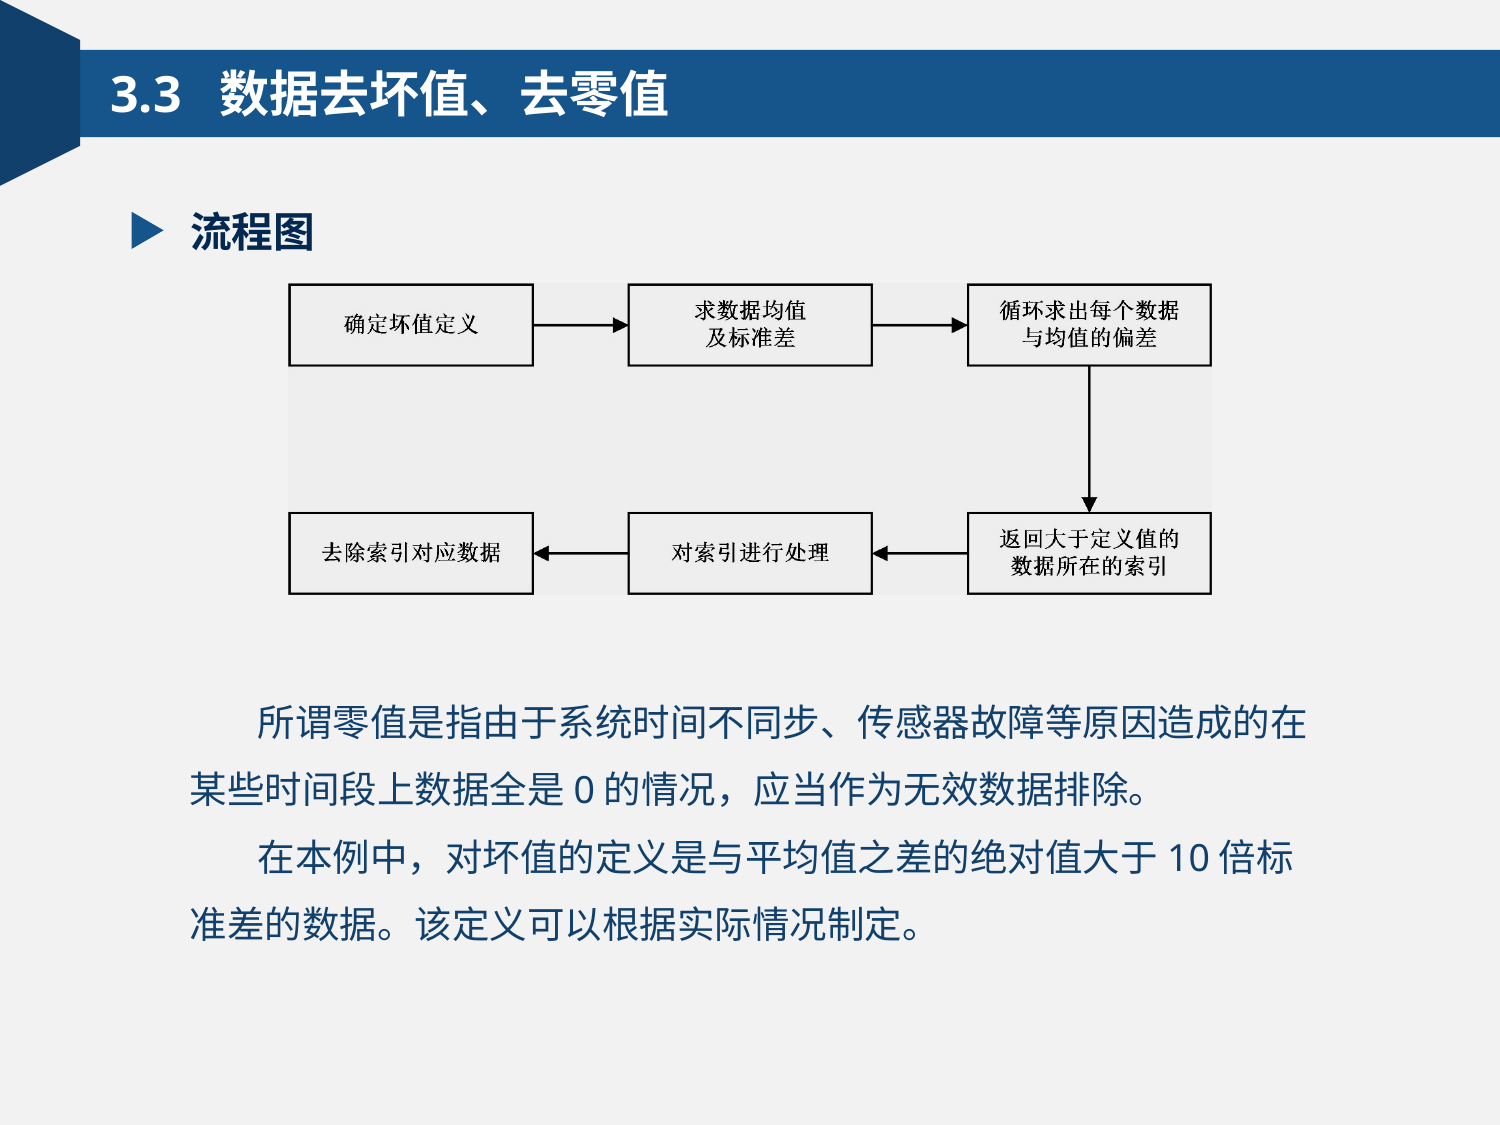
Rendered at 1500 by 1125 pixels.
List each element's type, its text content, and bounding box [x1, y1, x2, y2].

text_box 流程图 [175, 198, 331, 264]
text_box [0, 0, 82, 188]
text_box [130, 209, 166, 251]
text_box 所谓零值是指由于系统时间不同步、传感器故障等原因造成的在某些时间段上数据全是0的情况，应当作为无效数据排除。 在本例中，对坏值的定义是与平均值之差的绝对值大于10倍标准差的数据。该定义可以根据实际情况制定。 [174, 668, 1339, 954]
picture [288, 283, 1212, 595]
text_box [82, 49, 1500, 138]
text_box 3.3 数据去坏值、去零值 [95, 54, 1444, 130]
